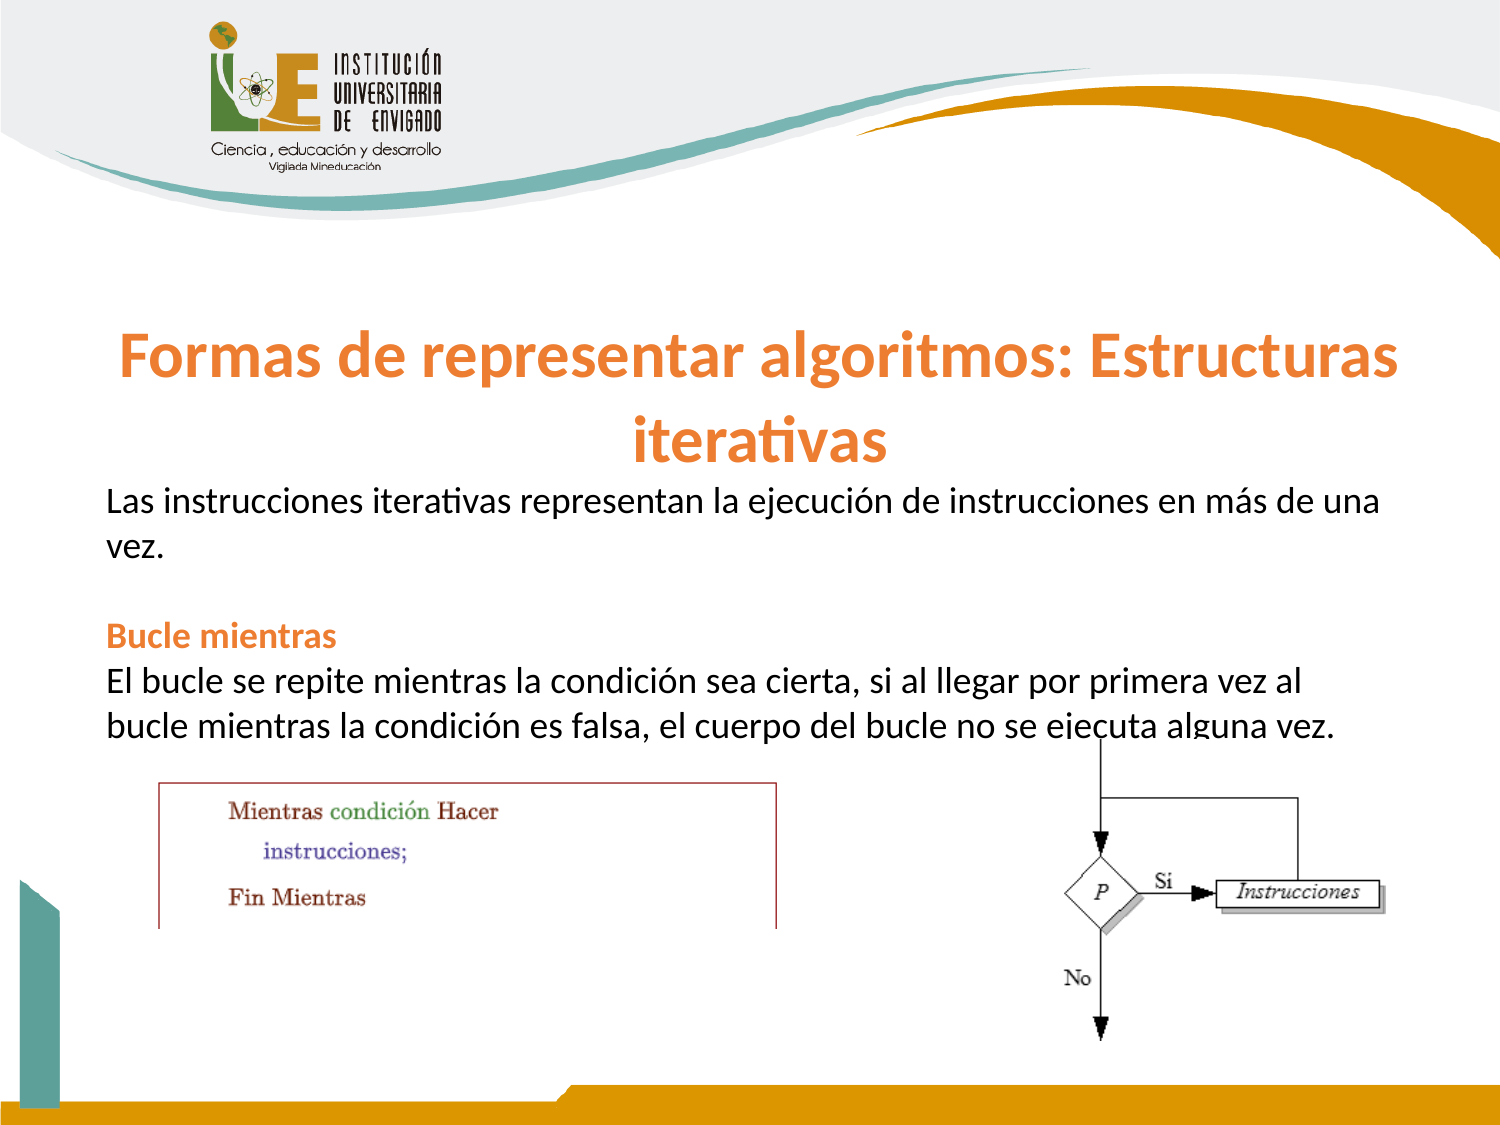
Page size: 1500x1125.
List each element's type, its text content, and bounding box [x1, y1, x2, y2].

text_box Las instrucciones iterativas representan la ejecución de instrucciones en más de una vez. Bucle mientras El bucle se repite mientras la condición sea cierta, si al llegar por primera vez al bucle mientras la condición es falsa, el cuerpo del bucle no se ejecuta alguna vez. [91, 468, 1409, 754]
text_box Formas de representar algoritmos: Estructuras iterativas [20, 297, 1500, 586]
picture [0, 739, 1500, 1125]
picture [0, 0, 1500, 266]
